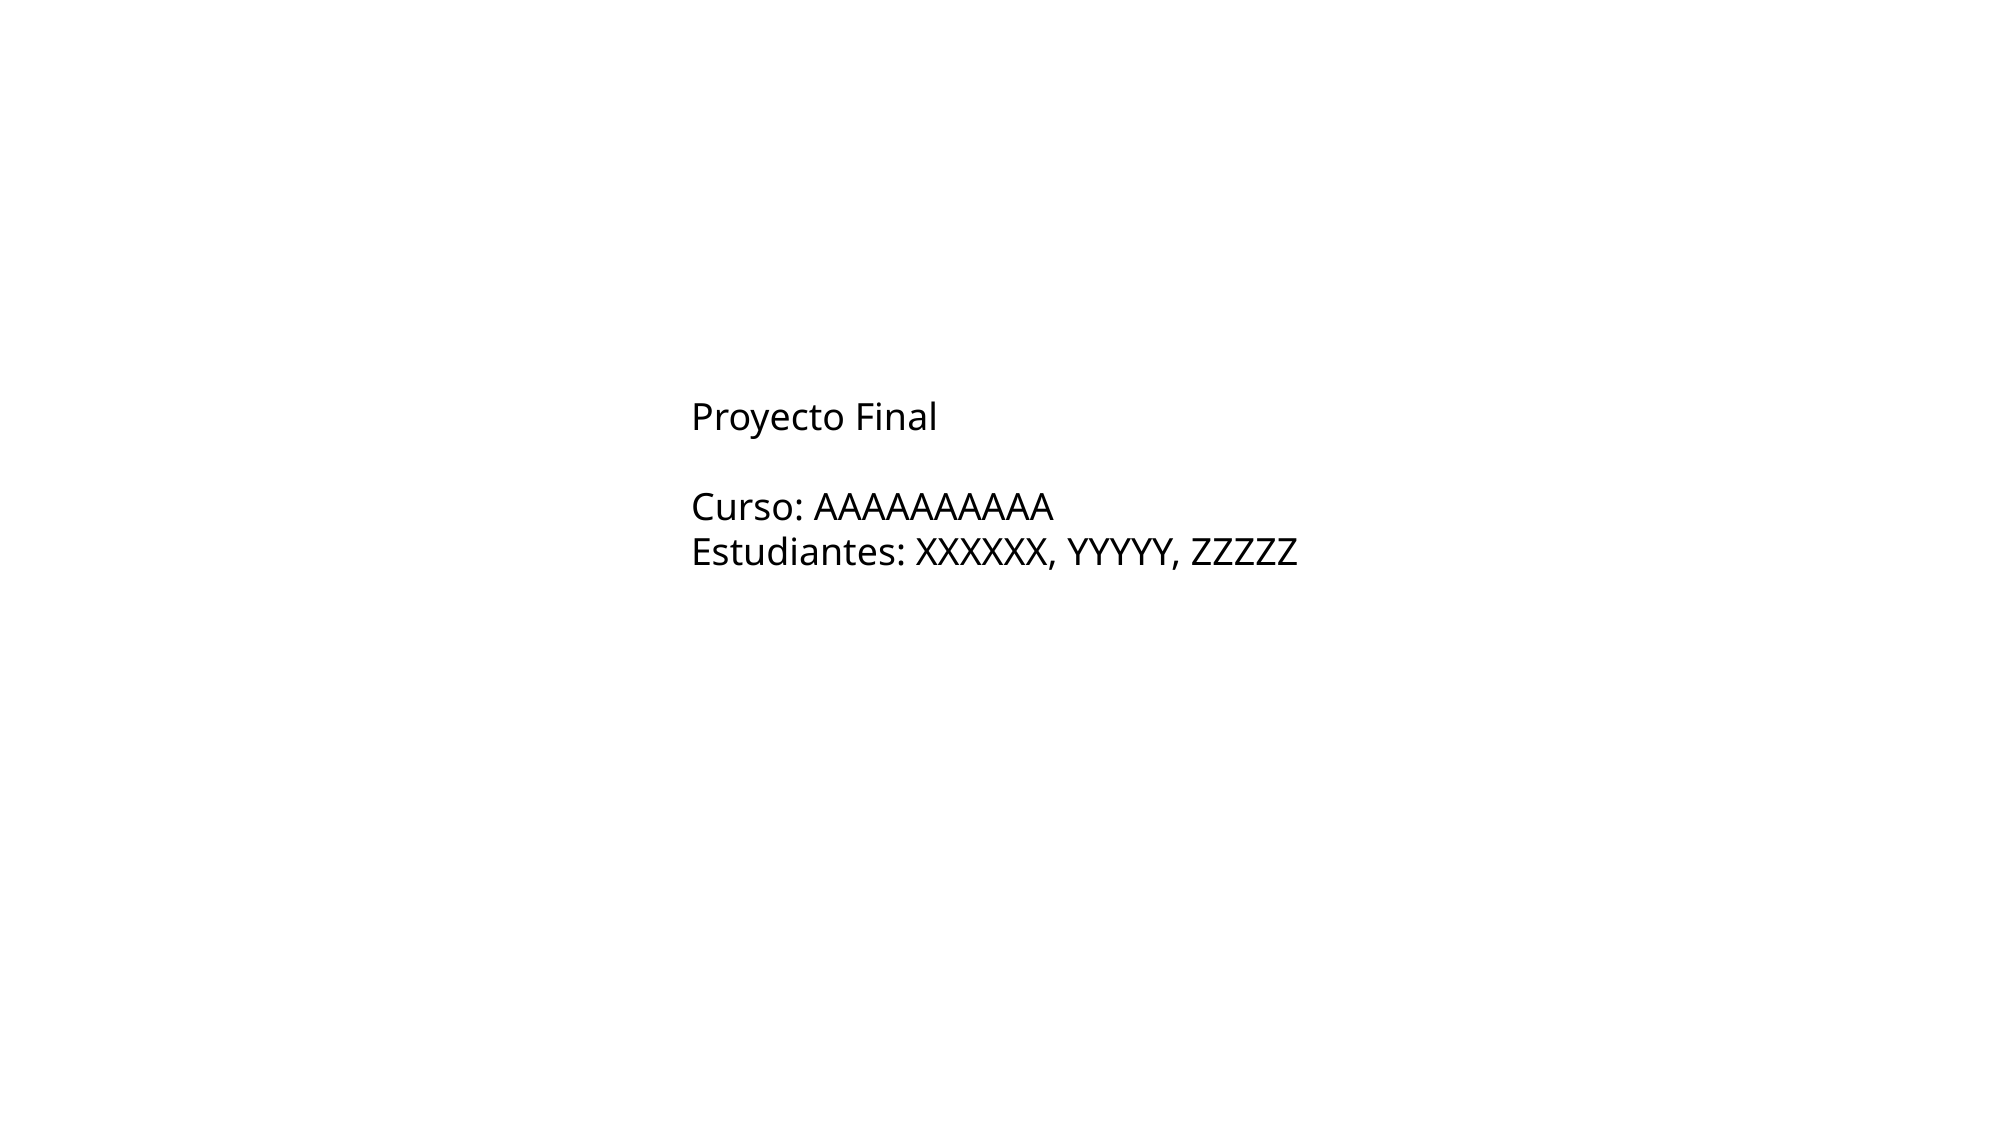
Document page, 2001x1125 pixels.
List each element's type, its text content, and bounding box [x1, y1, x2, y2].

text_box Proyecto Final Curso: AAAAAAAAAA Estudiantes: XXXXXX, YYYYY, ZZZZZ [676, 385, 1314, 581]
